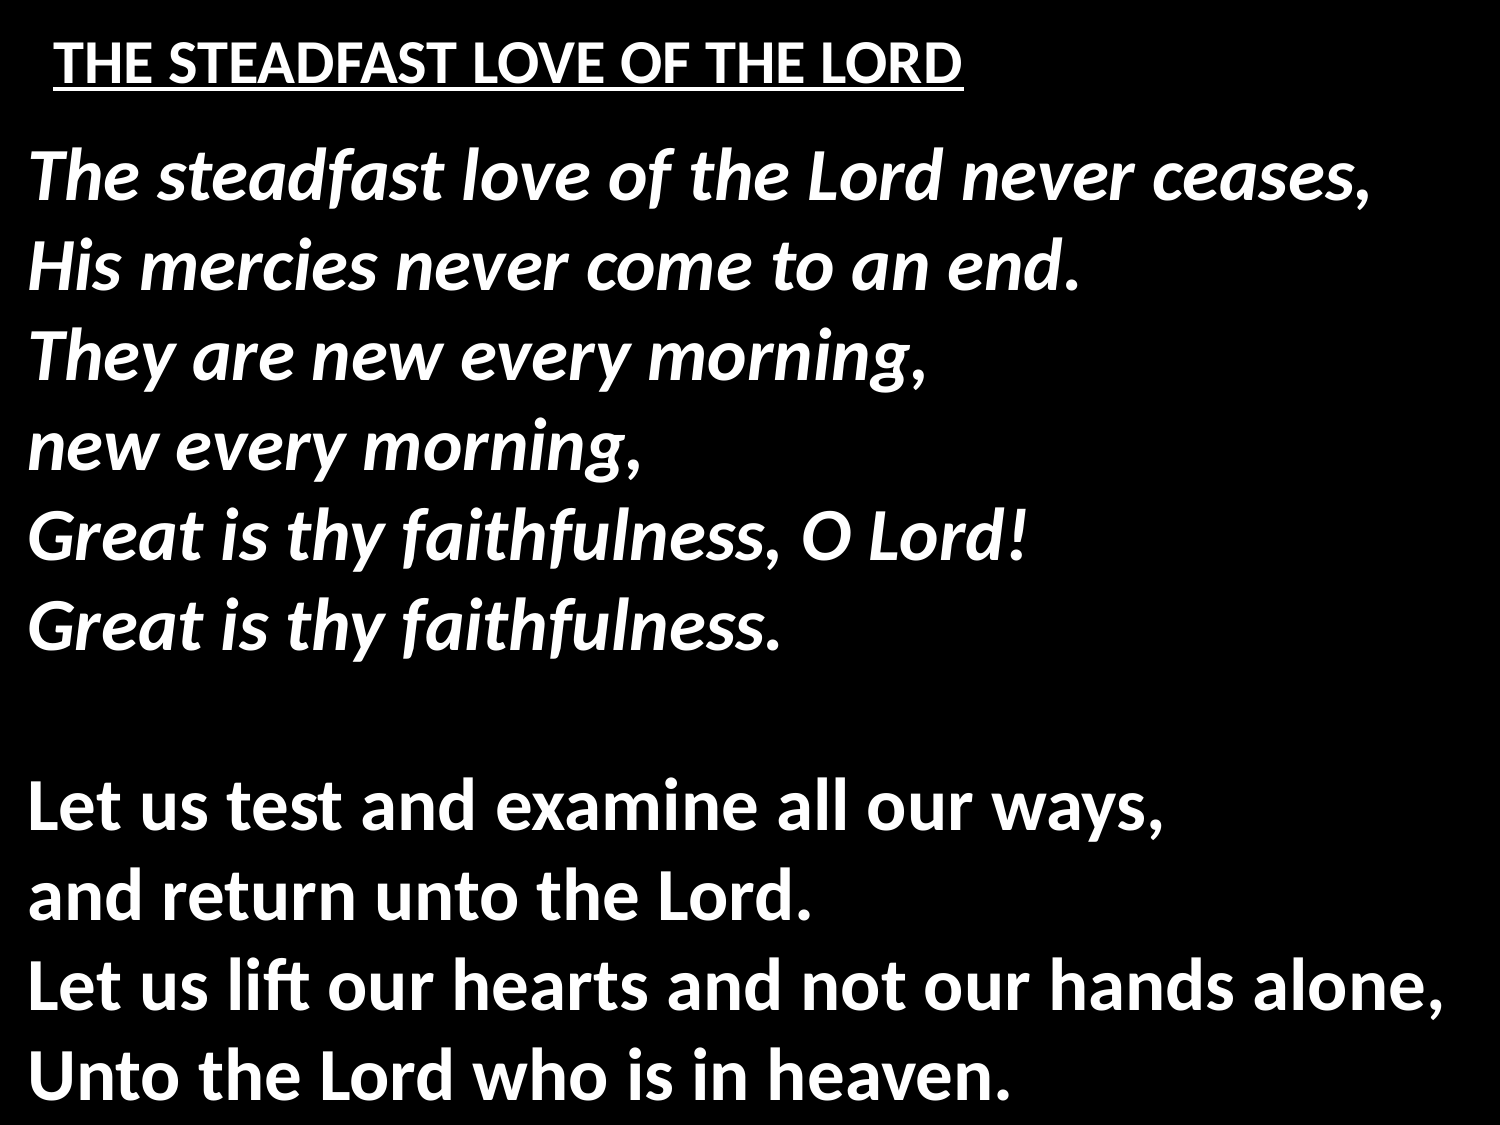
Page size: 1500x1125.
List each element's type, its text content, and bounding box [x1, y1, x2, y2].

title THE STEADFAST LOVE OF THE LORD [10, 0, 1490, 117]
list The steadfast love of the Lord never ceases, His mercies never come to an end. They are new every morning, new every morning, Great is thy faithfulness, O Lord! Great is thy faithfulness. Let us test and examine all our ways, and return unto the Lord. Let us lift our hearts and not our hands alone, Unto the Lord who is in heaven. [8, 125, 1489, 1116]
